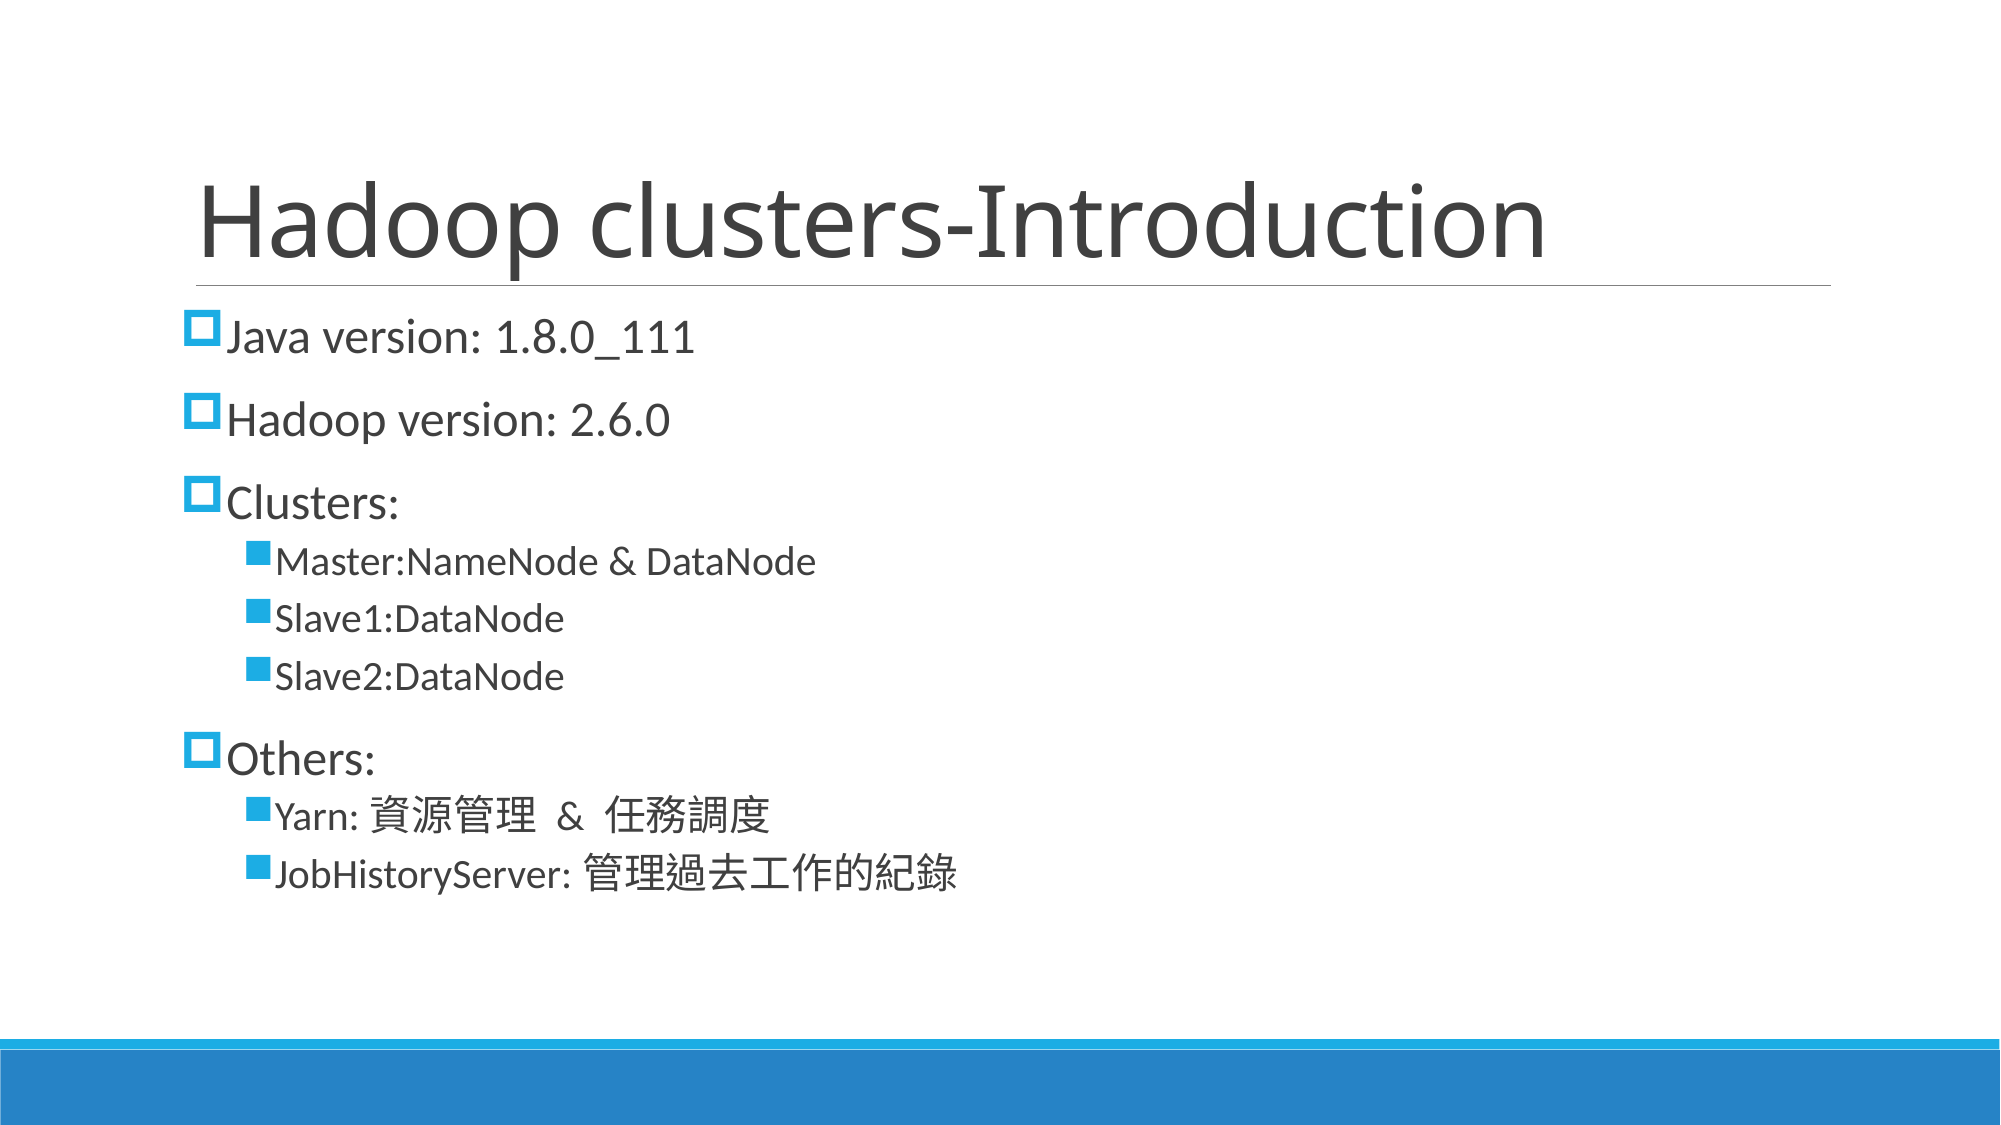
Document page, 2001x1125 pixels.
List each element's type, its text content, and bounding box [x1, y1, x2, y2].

title Hadoop clusters-Introduction [180, 47, 1830, 285]
list Java version: 1.8.0_111 Hadoop version: 2.6.0 Clusters: Master:NameNode & DataNode Slave1:DataNode Slave2:DataNode Others: Yarn:資源管理 & 任務調度 JobHistoryServer:管理過去工作的紀錄 [180, 302, 1830, 963]
